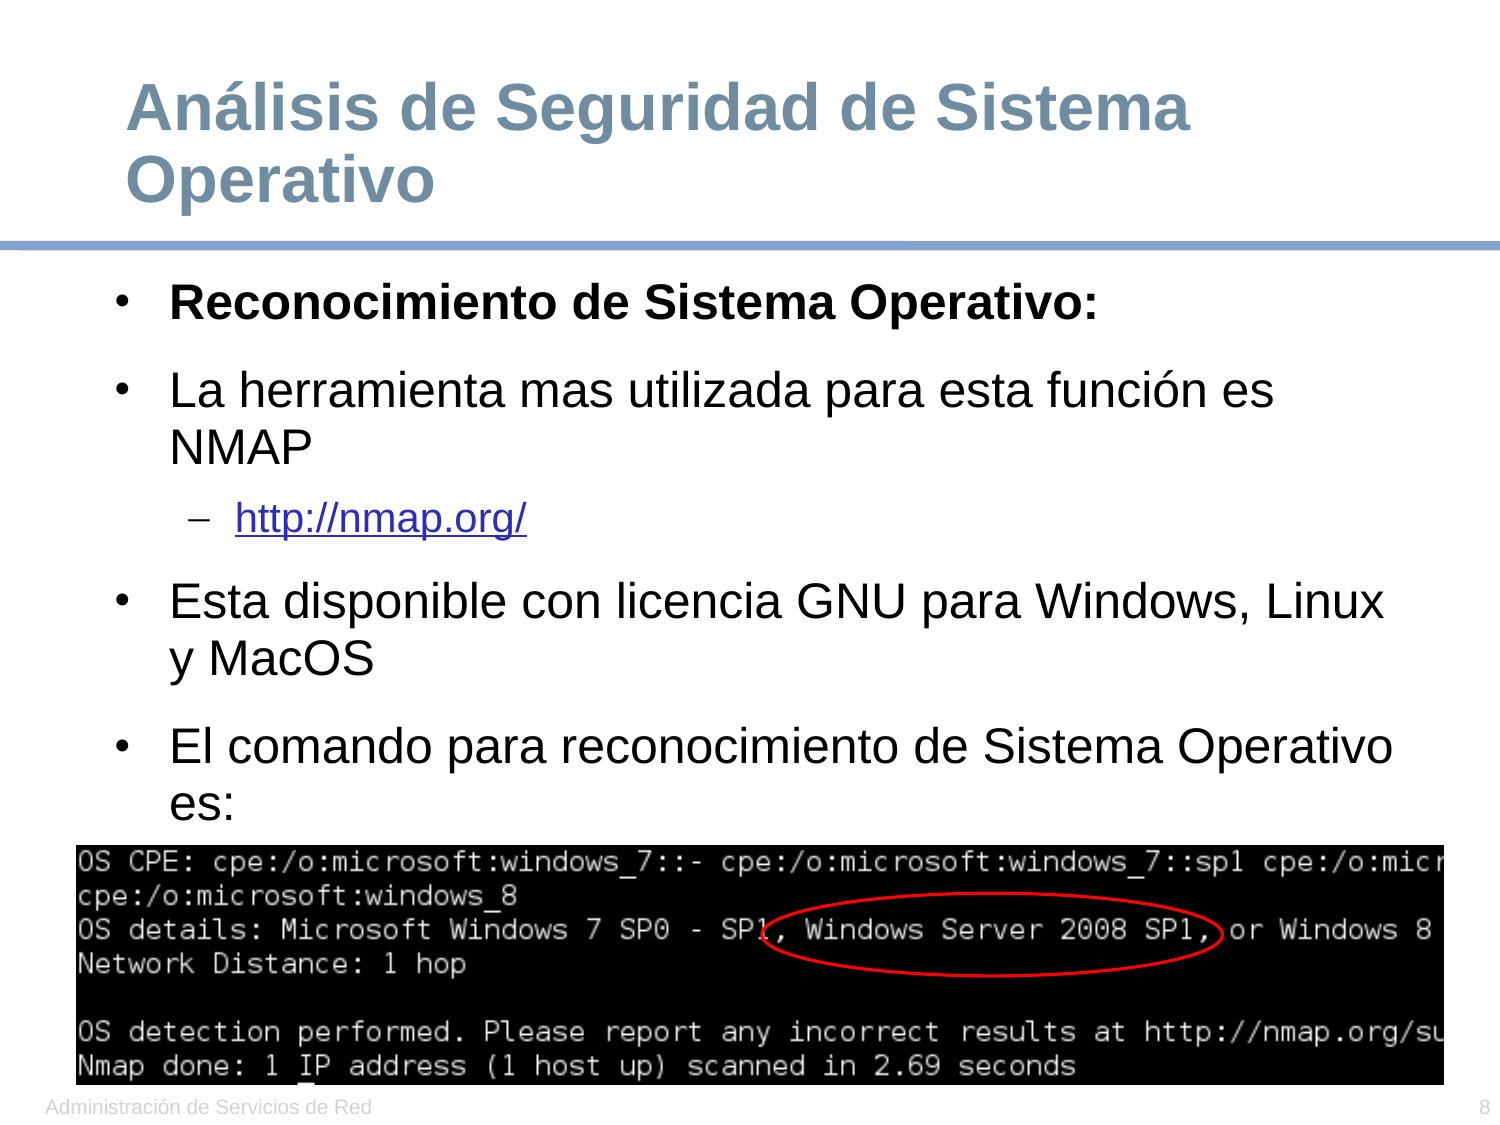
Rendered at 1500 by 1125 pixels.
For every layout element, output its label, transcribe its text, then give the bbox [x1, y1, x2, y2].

list Reconocimiento de Sistema Operativo: La herramienta mas utilizada para esta función es NMAP http://nmap.org/ Esta disponible con licencia GNU para Windows, Linux y MacOS El comando para reconocimiento de Sistema Operativo es: # nmap –O ipdestino [100, 266, 1432, 844]
title Análisis de Seguridad de Sistema Operativo [111, 66, 1446, 224]
picture [76, 845, 1444, 1086]
